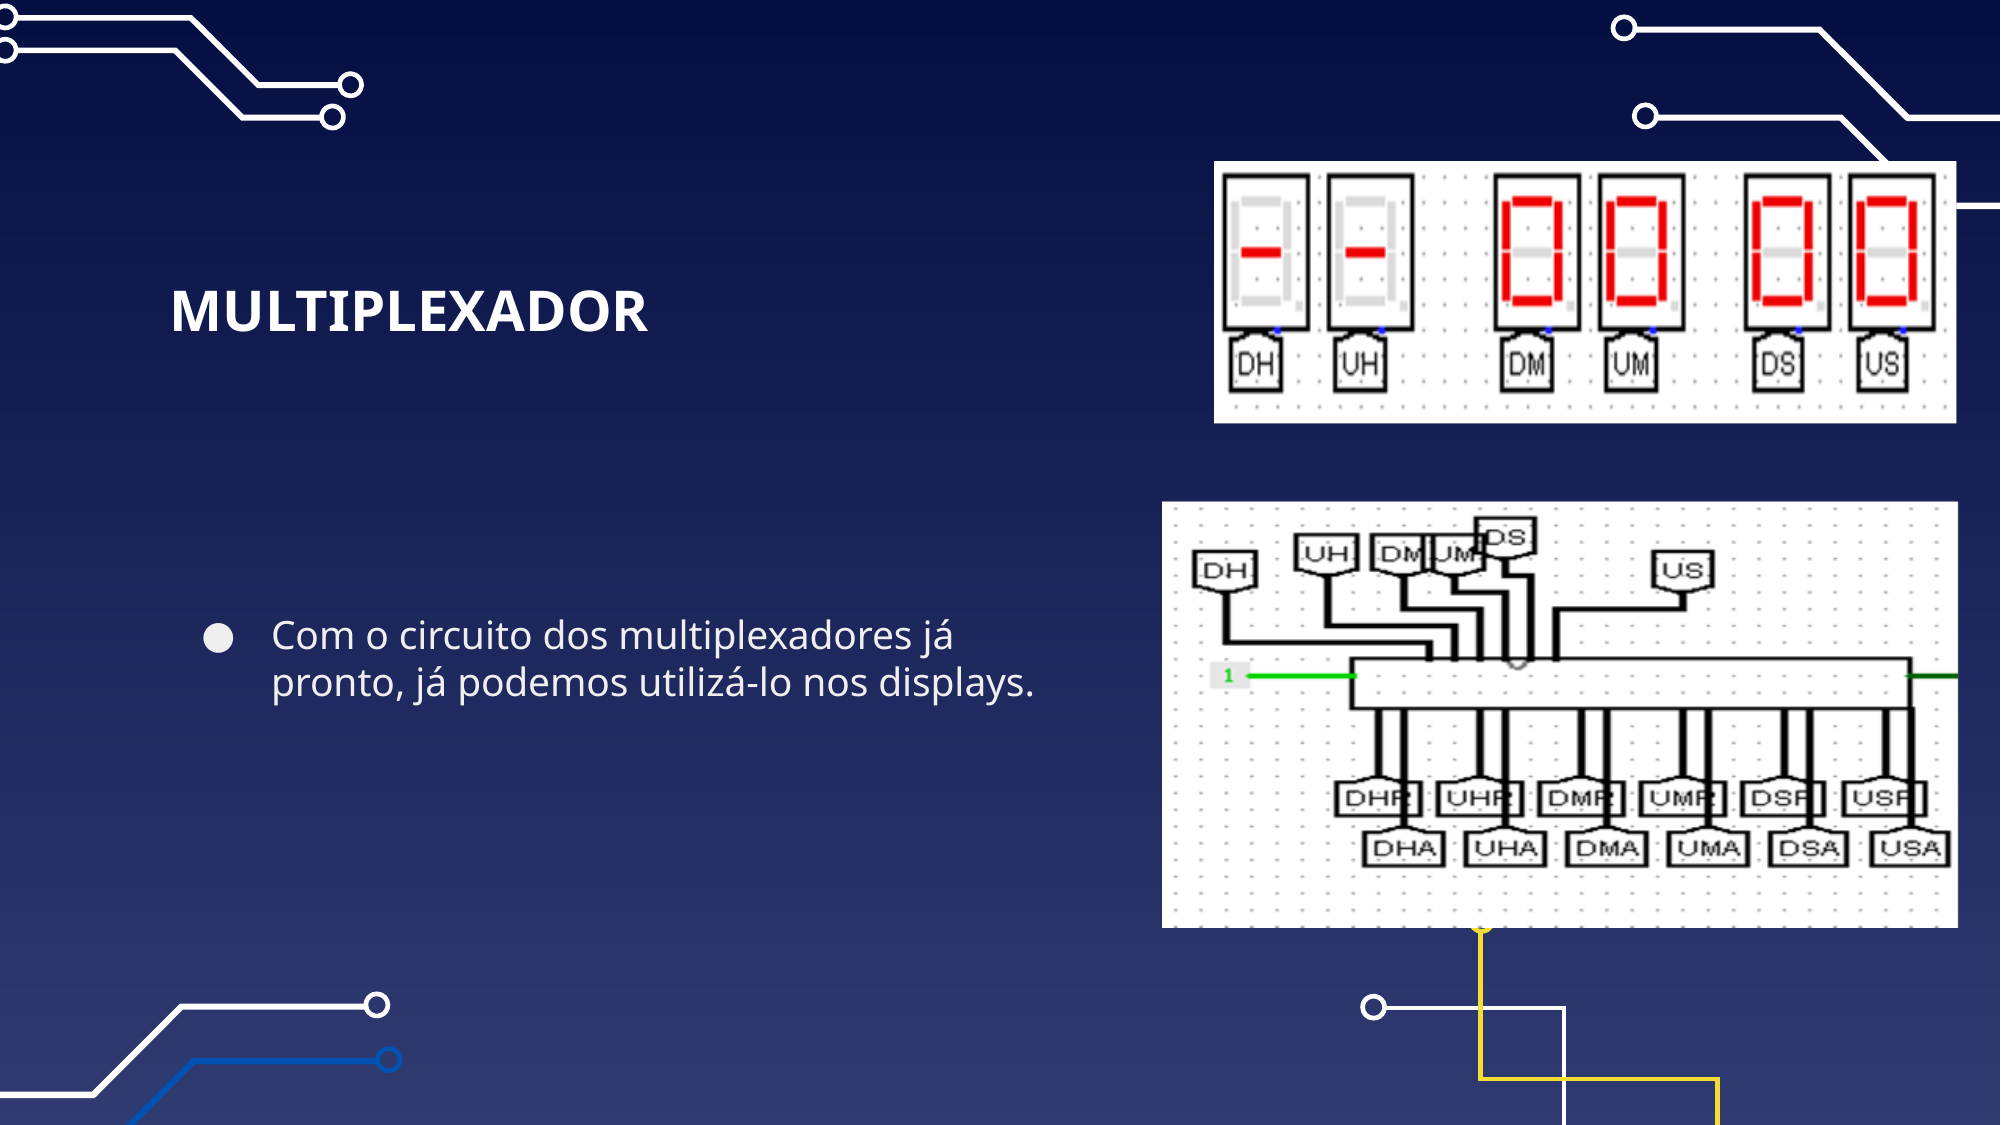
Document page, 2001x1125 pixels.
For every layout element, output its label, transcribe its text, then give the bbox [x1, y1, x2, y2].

list Com o circuito dos multiplexadores já pronto, já podemos utilizá-lo nos displays. [156, 387, 1087, 928]
picture [1162, 500, 1960, 928]
title MULTIPLEXADOR [154, 214, 1086, 404]
picture [1214, 160, 1960, 426]
